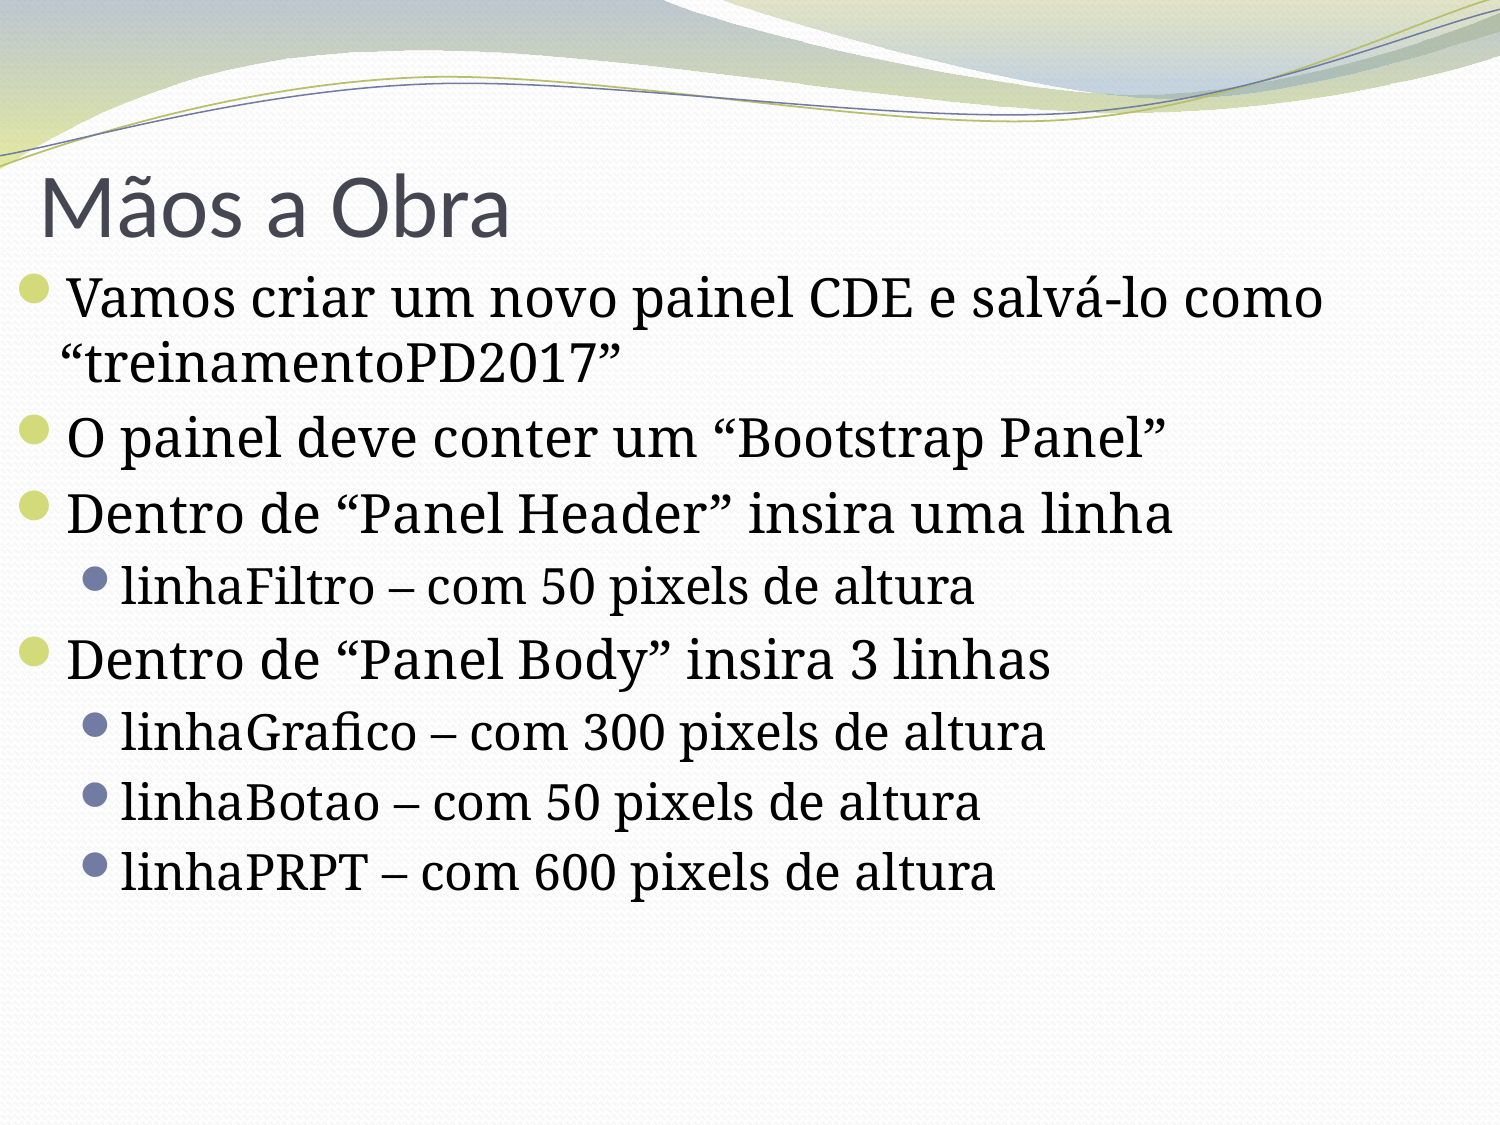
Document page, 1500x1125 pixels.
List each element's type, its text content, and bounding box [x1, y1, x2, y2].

list Vamos criar um novo painel CDE e salvá-lo como “treinamentoPD2017” O painel deve conter um “Bootstrap Panel” Dentro de “Panel Header” insira uma linha linhaFiltro – com 50 pixels de altura Dentro de “Panel Body” insira 3 linhas linhaGrafico – com 300 pixels de altura linhaBotao – com 50 pixels de altura linhaPRPT – com 600 pixels de altura [0, 255, 1500, 1094]
title Mãos a Obra [38, 137, 1500, 255]
